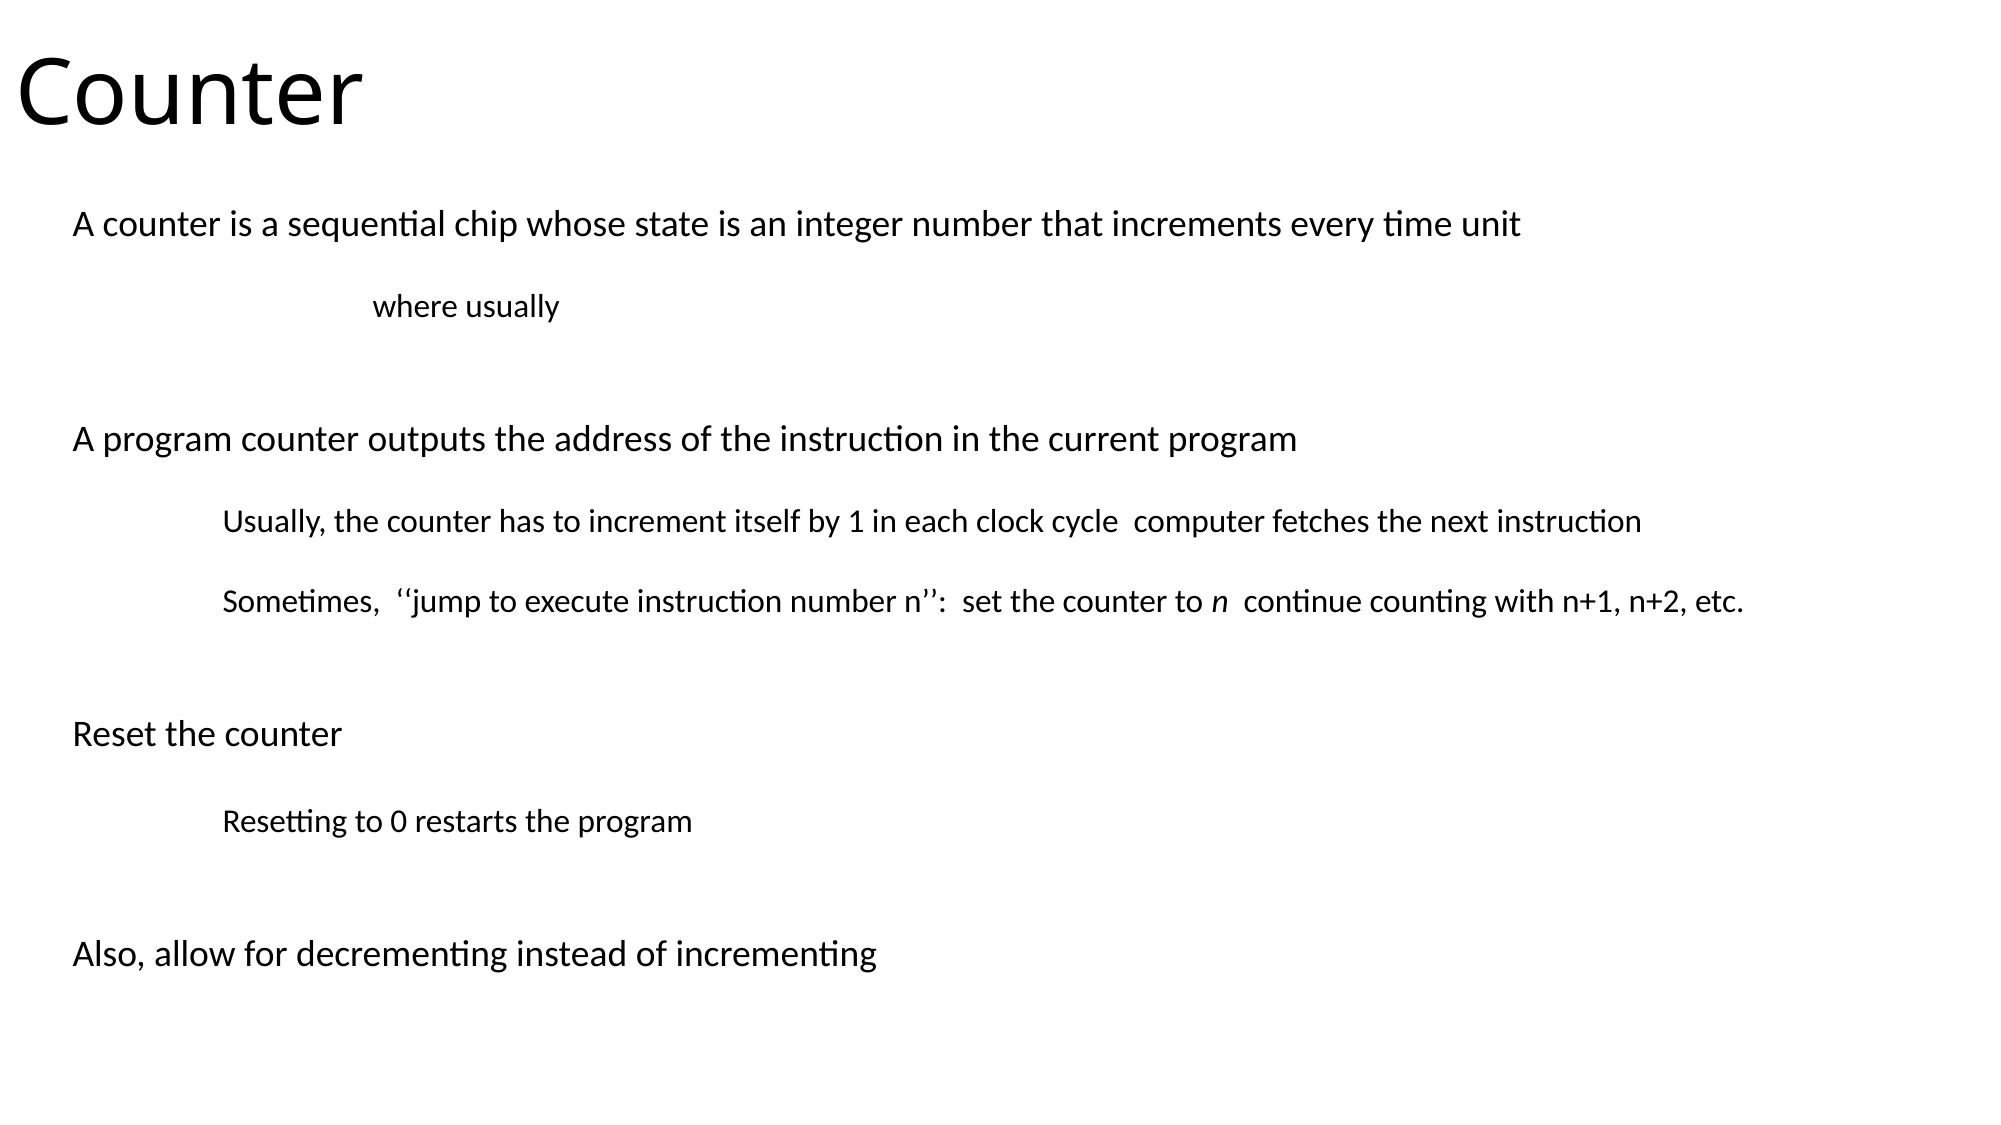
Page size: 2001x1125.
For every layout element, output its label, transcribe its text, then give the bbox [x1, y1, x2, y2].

title Counter [0, 0, 2000, 204]
